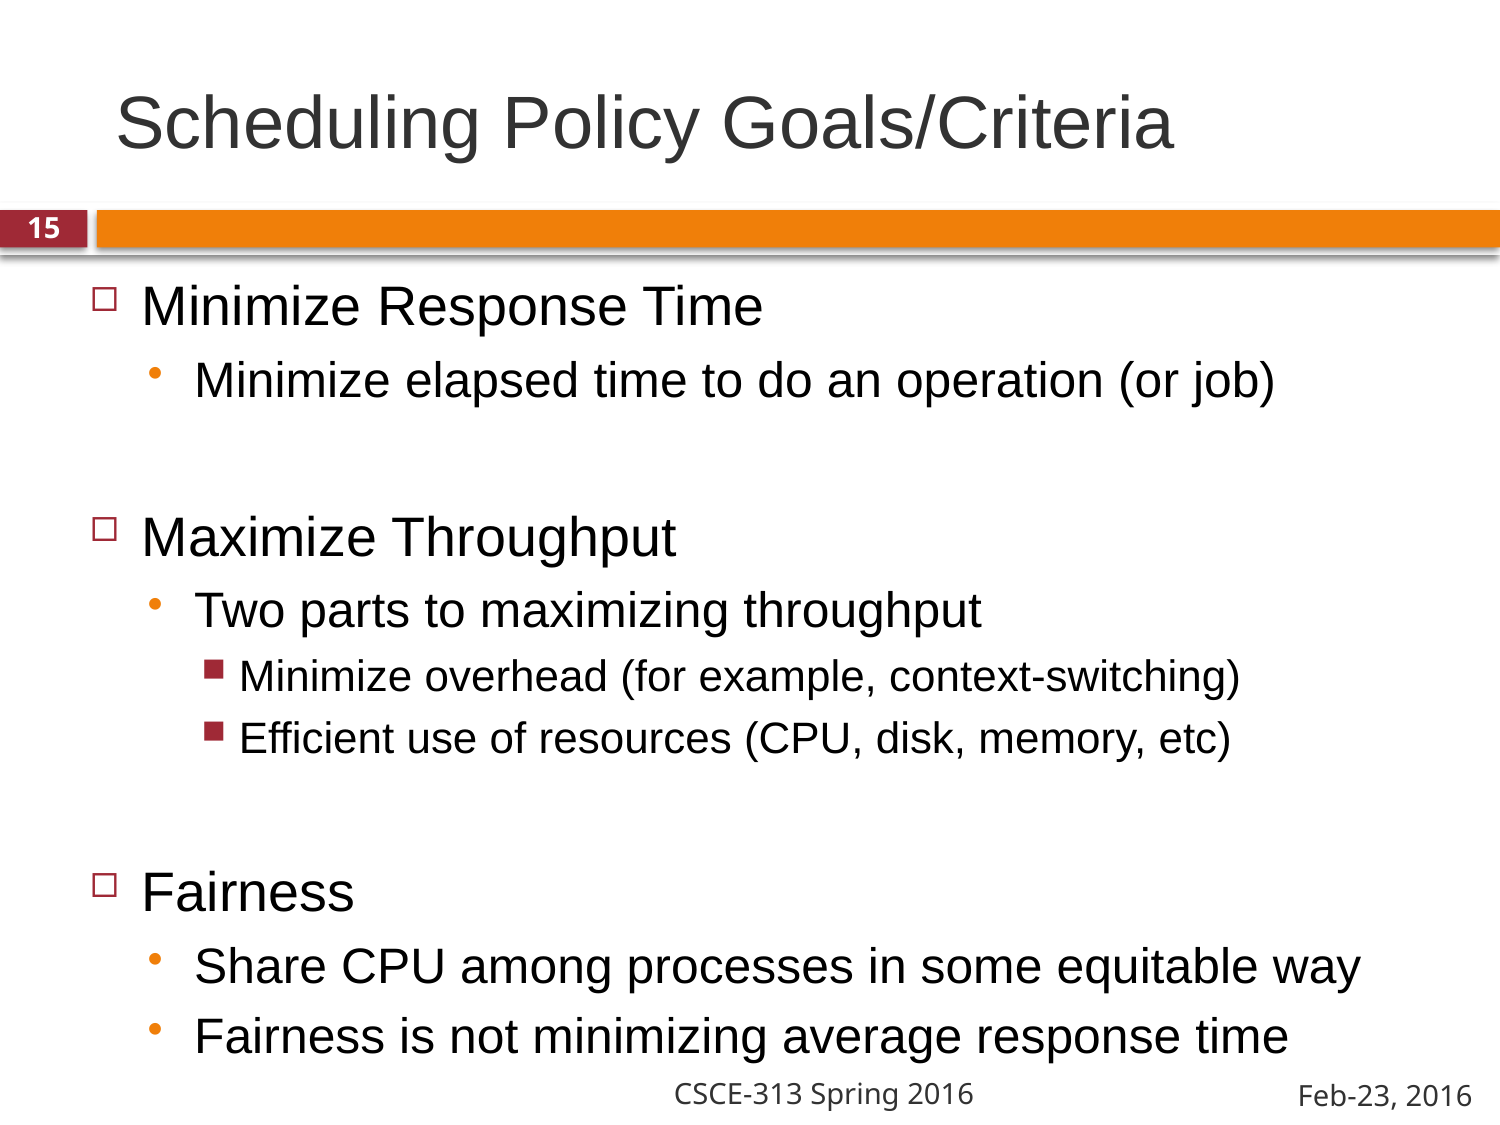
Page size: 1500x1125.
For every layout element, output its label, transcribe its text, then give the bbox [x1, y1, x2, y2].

footer CSCE-313 Spring 2016 [99, 1065, 990, 1125]
title Scheduling Policy Goals/Criteria [100, 37, 1438, 200]
list Minimize Response Time Minimize elapsed time to do an operation (or job) Maximize Throughput Two parts to maximizing throughput Minimize overhead (for example, context-switching) Efficient use of resources (CPU, disk, memory, etc) Fairness Share CPU among processes in some equitable way Fairness is not minimizing average response time [75, 262, 1500, 1075]
slide_number 15 [0, 208, 88, 249]
slide_number Feb-23, 2016 [1050, 1065, 1488, 1125]
